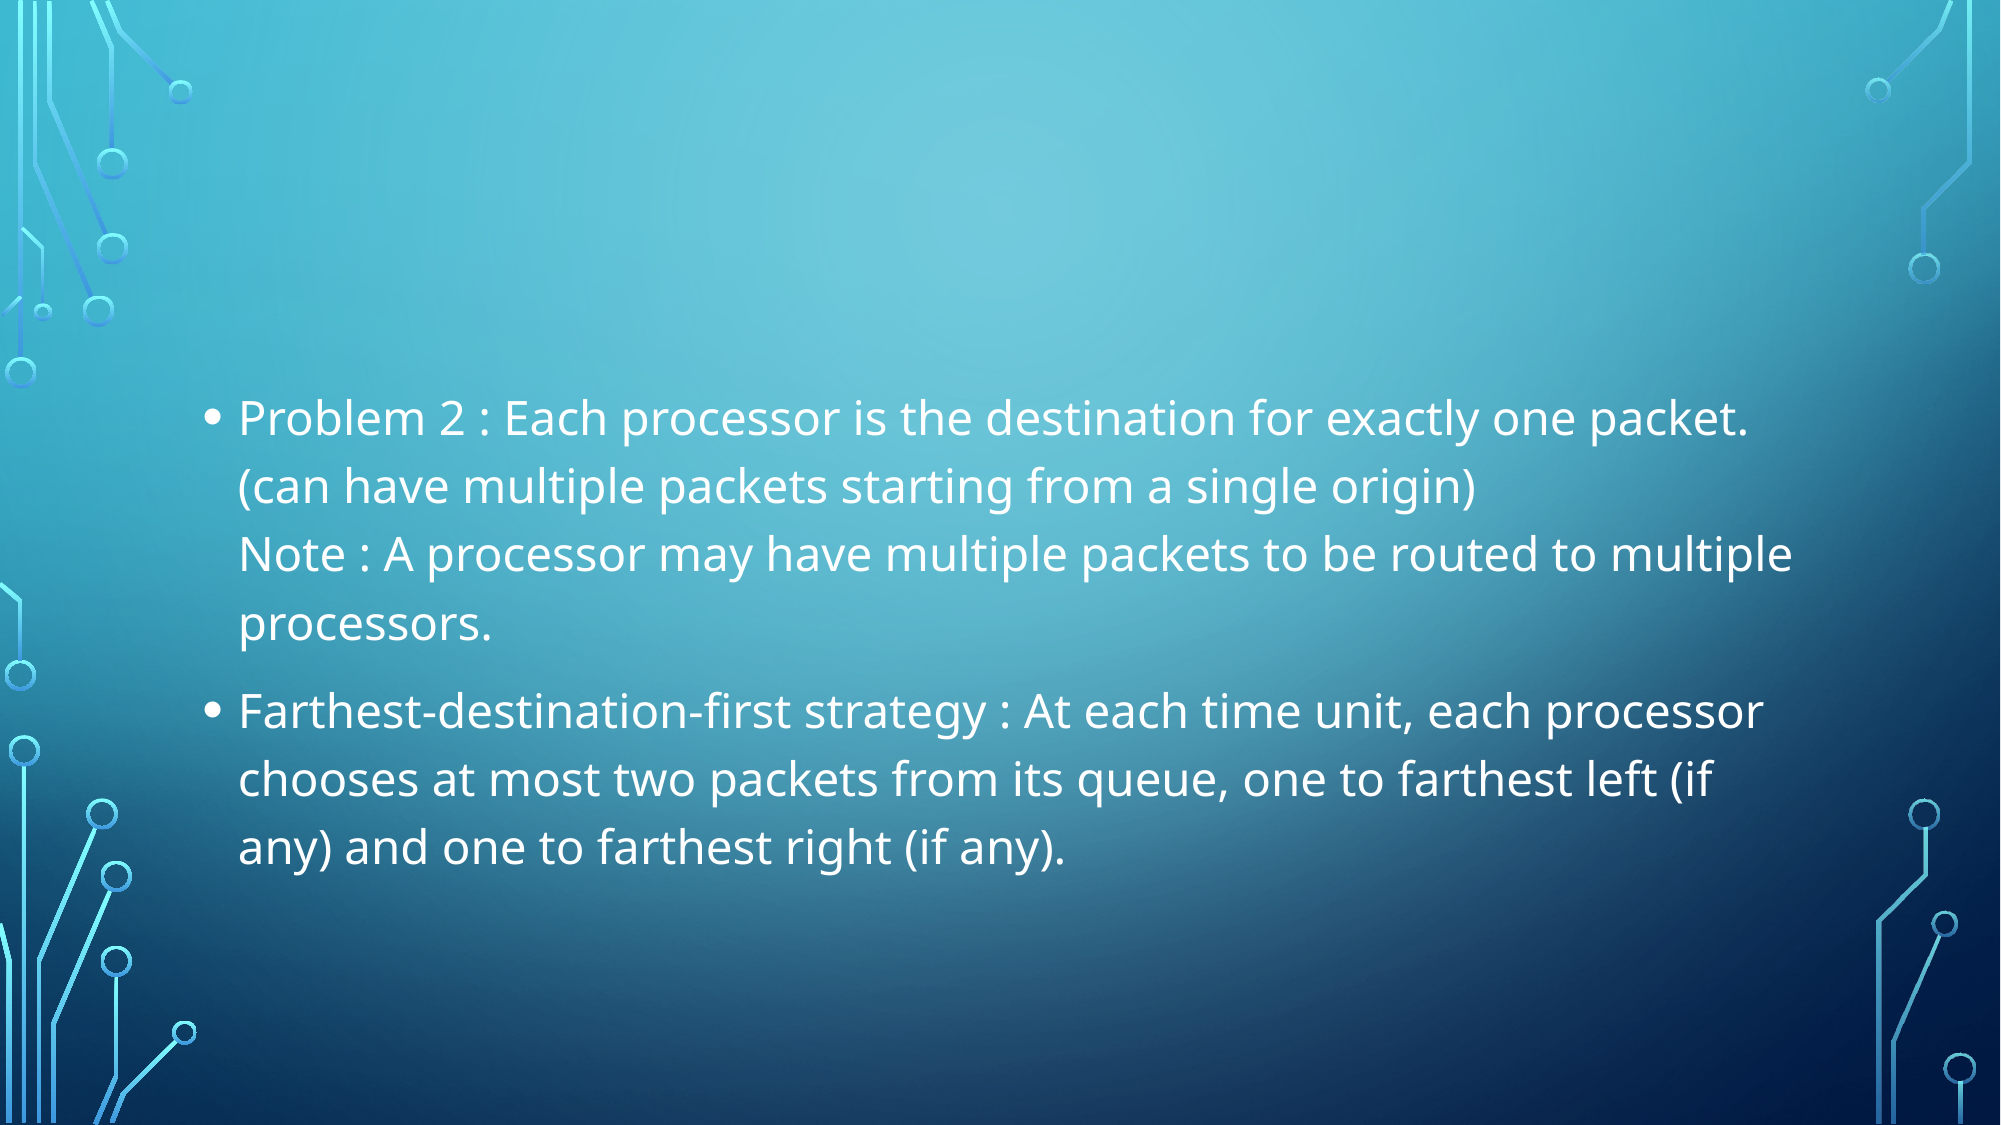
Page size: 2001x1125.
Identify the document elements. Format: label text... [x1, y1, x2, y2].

list Problem 2 : Each processor is the destination for exactly one packet. (can have multiple packets starting from a single origin) Note : A processor may have multiple packets to be routed to multiple processors. Farthest-destination-first strategy : At each time unit, each processor chooses at most two packets from its queue, one to farthest left (if any) and one to farthest right (if any). [187, 369, 1813, 950]
